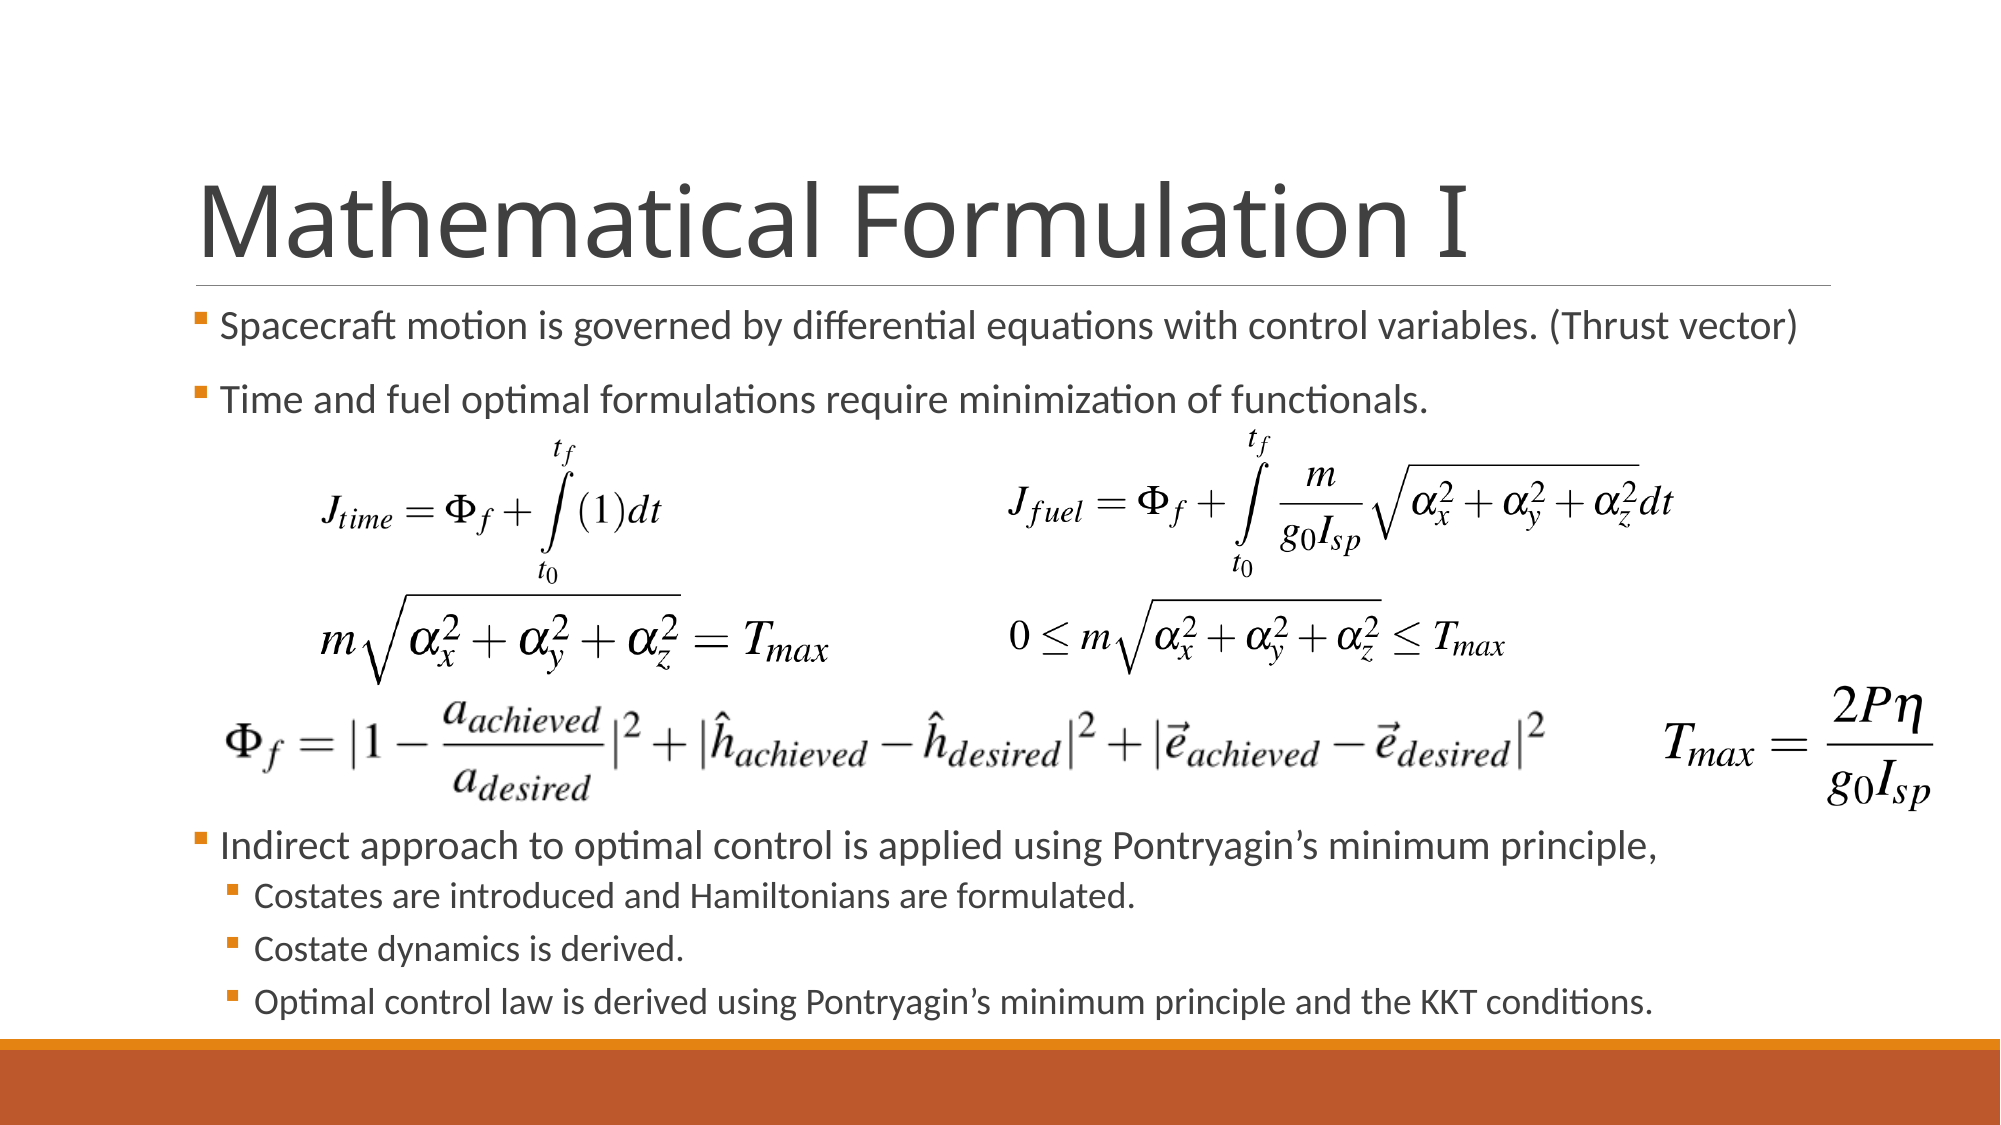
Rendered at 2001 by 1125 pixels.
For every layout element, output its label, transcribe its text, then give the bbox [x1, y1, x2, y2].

picture [1662, 682, 1939, 823]
list Spacecraft motion is governed by differential equations with control variables. (Thrust vector) Time and fuel optimal formulations require minimization of functionals. Indirect approach to optimal control is applied using Pontryagin’s minimum principle, Costates are introduced and Hamiltonians are formulated. Costate dynamics is derived. Optimal control law is derived using Pontryagin’s minimum principle and the KKT conditions. [191, 296, 1842, 1062]
title Mathematical Formulation I [180, 47, 1830, 285]
picture [189, 418, 1686, 825]
